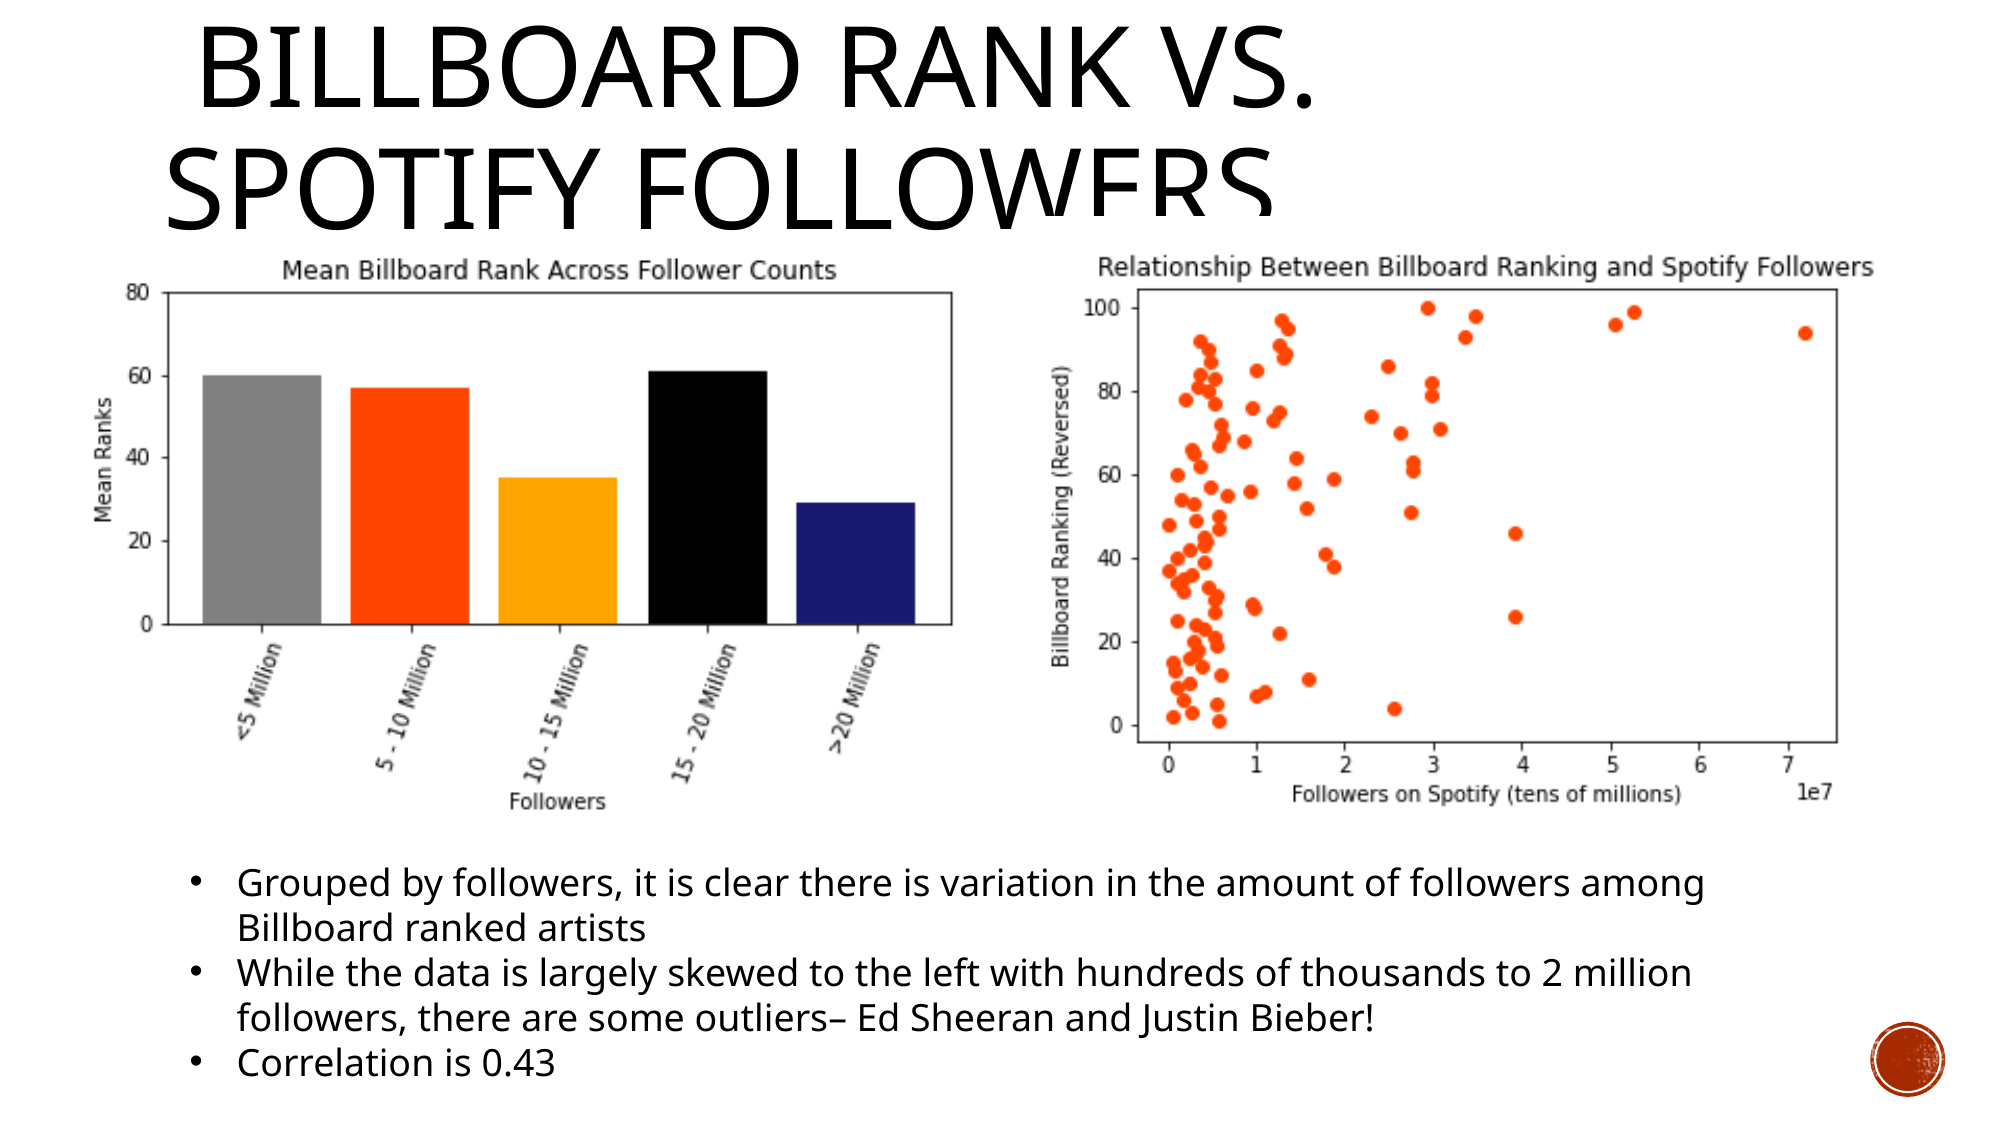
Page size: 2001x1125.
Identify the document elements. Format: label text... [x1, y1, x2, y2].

picture [74, 236, 974, 837]
text_box Grouped by followers, it is clear there is variation in the amount of followers among Billboard ranked artists While the data is largely skewed to the left with hundreds of thousands to 2 million followers, there are some outliers– Ed Sheeran and Justin Bieber! Correlation is 0.43 [174, 851, 1825, 1091]
picture [1025, 216, 1926, 817]
title Billboard Rank Vs. Spotify Followers [149, 0, 1799, 264]
